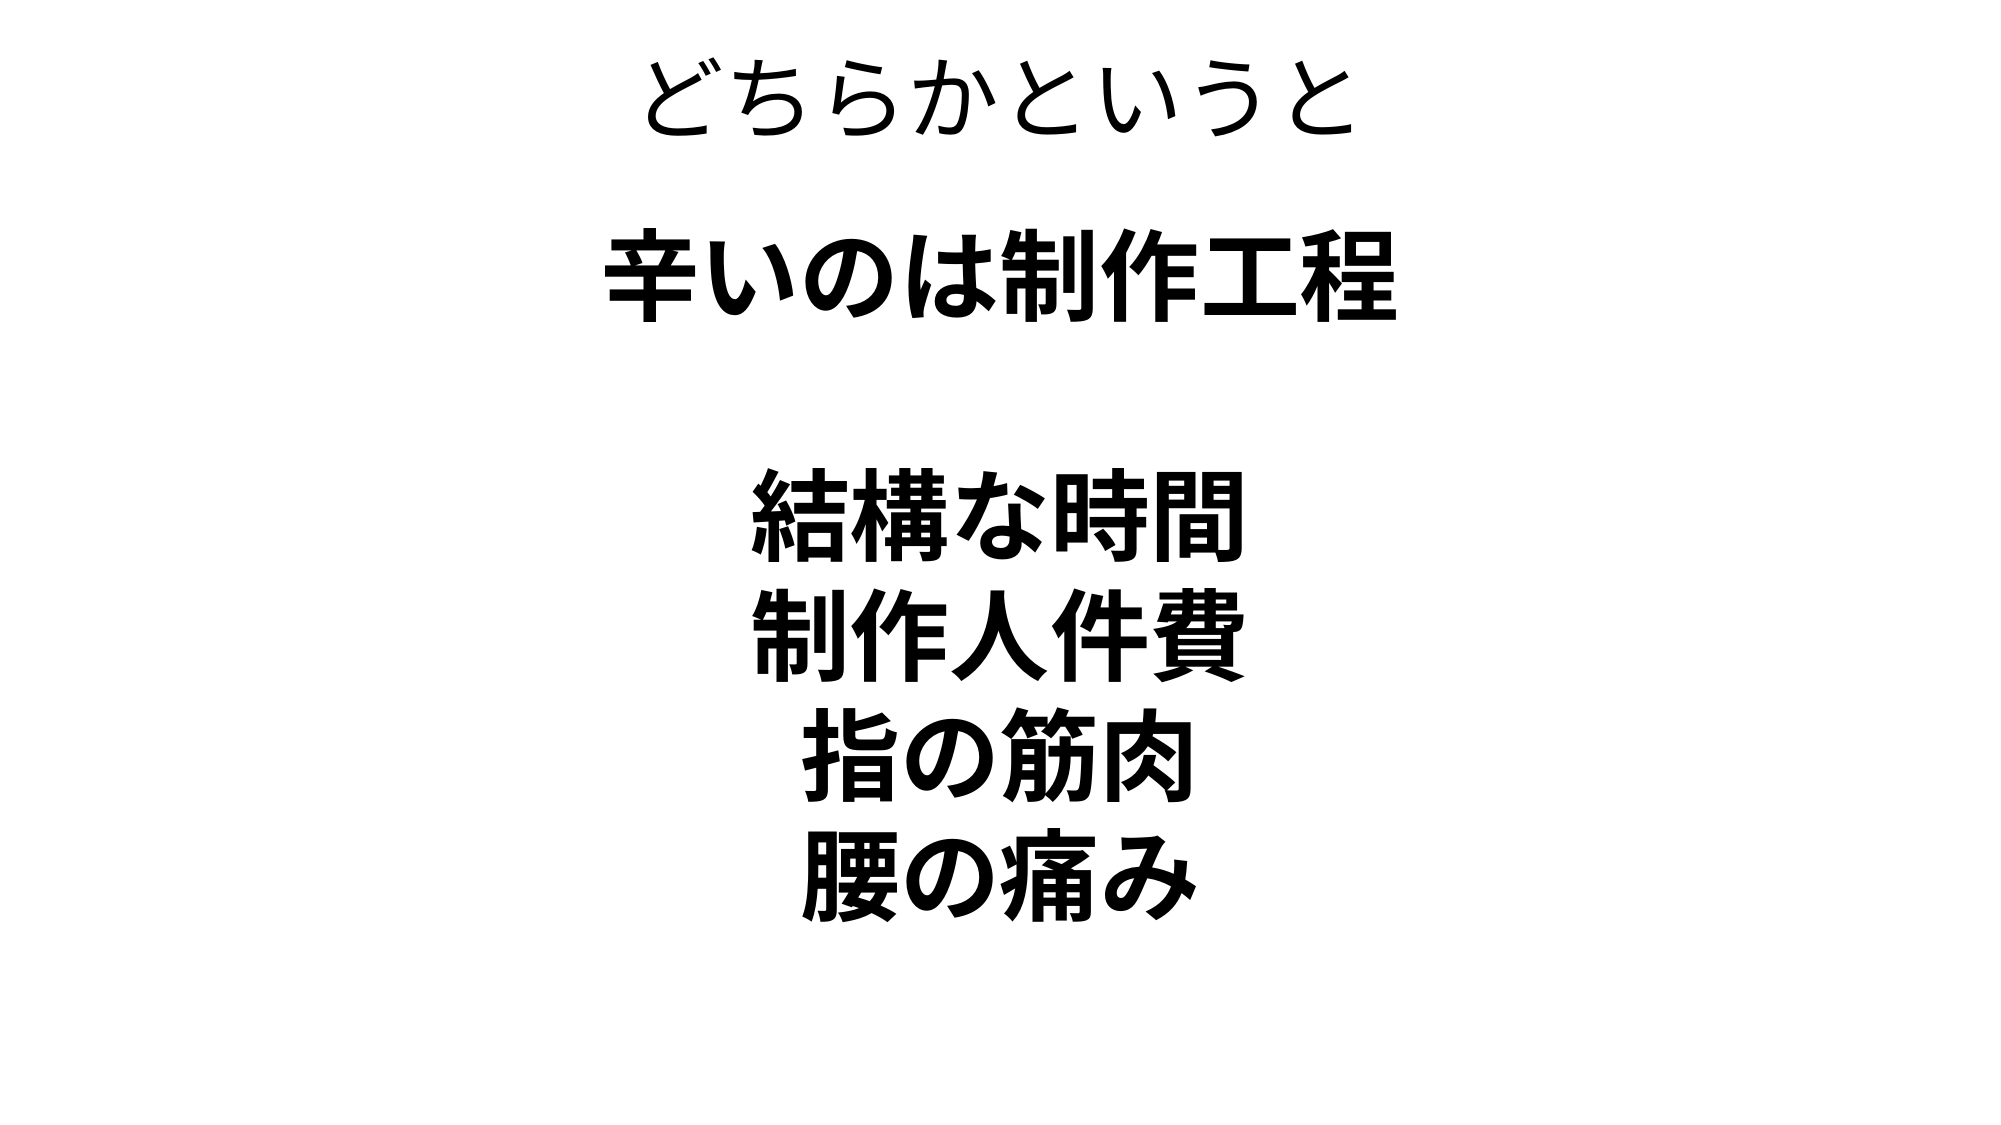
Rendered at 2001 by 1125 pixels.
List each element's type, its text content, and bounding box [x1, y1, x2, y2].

text_box 辛いのは制作工程 結構な時間 制作人件費 指の筋肉 腰の痛み [0, 206, 2000, 1061]
title どちらかというと [0, 0, 2000, 206]
